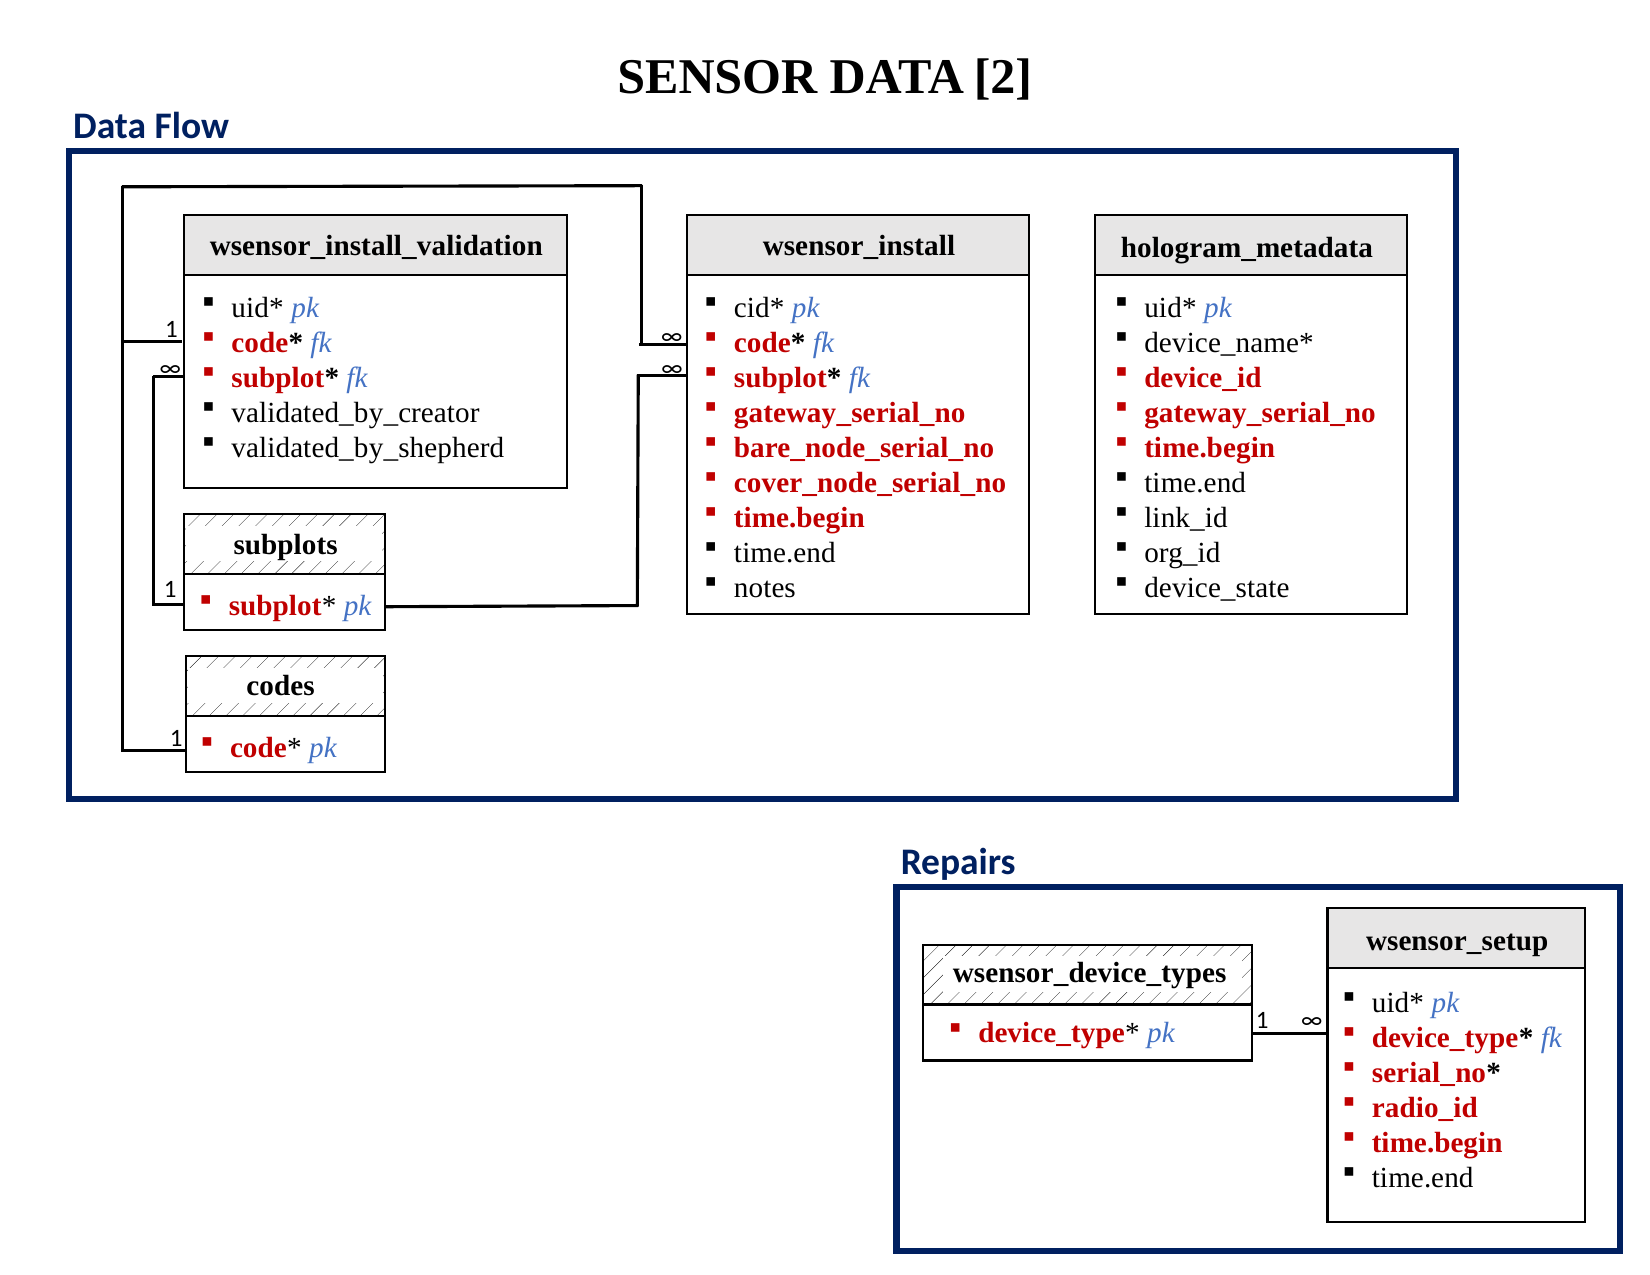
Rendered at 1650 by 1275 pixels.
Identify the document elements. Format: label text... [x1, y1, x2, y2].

text_box Sensor Data [2] [0, 36, 1650, 112]
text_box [877, 829, 1620, 1252]
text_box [49, 93, 1457, 843]
